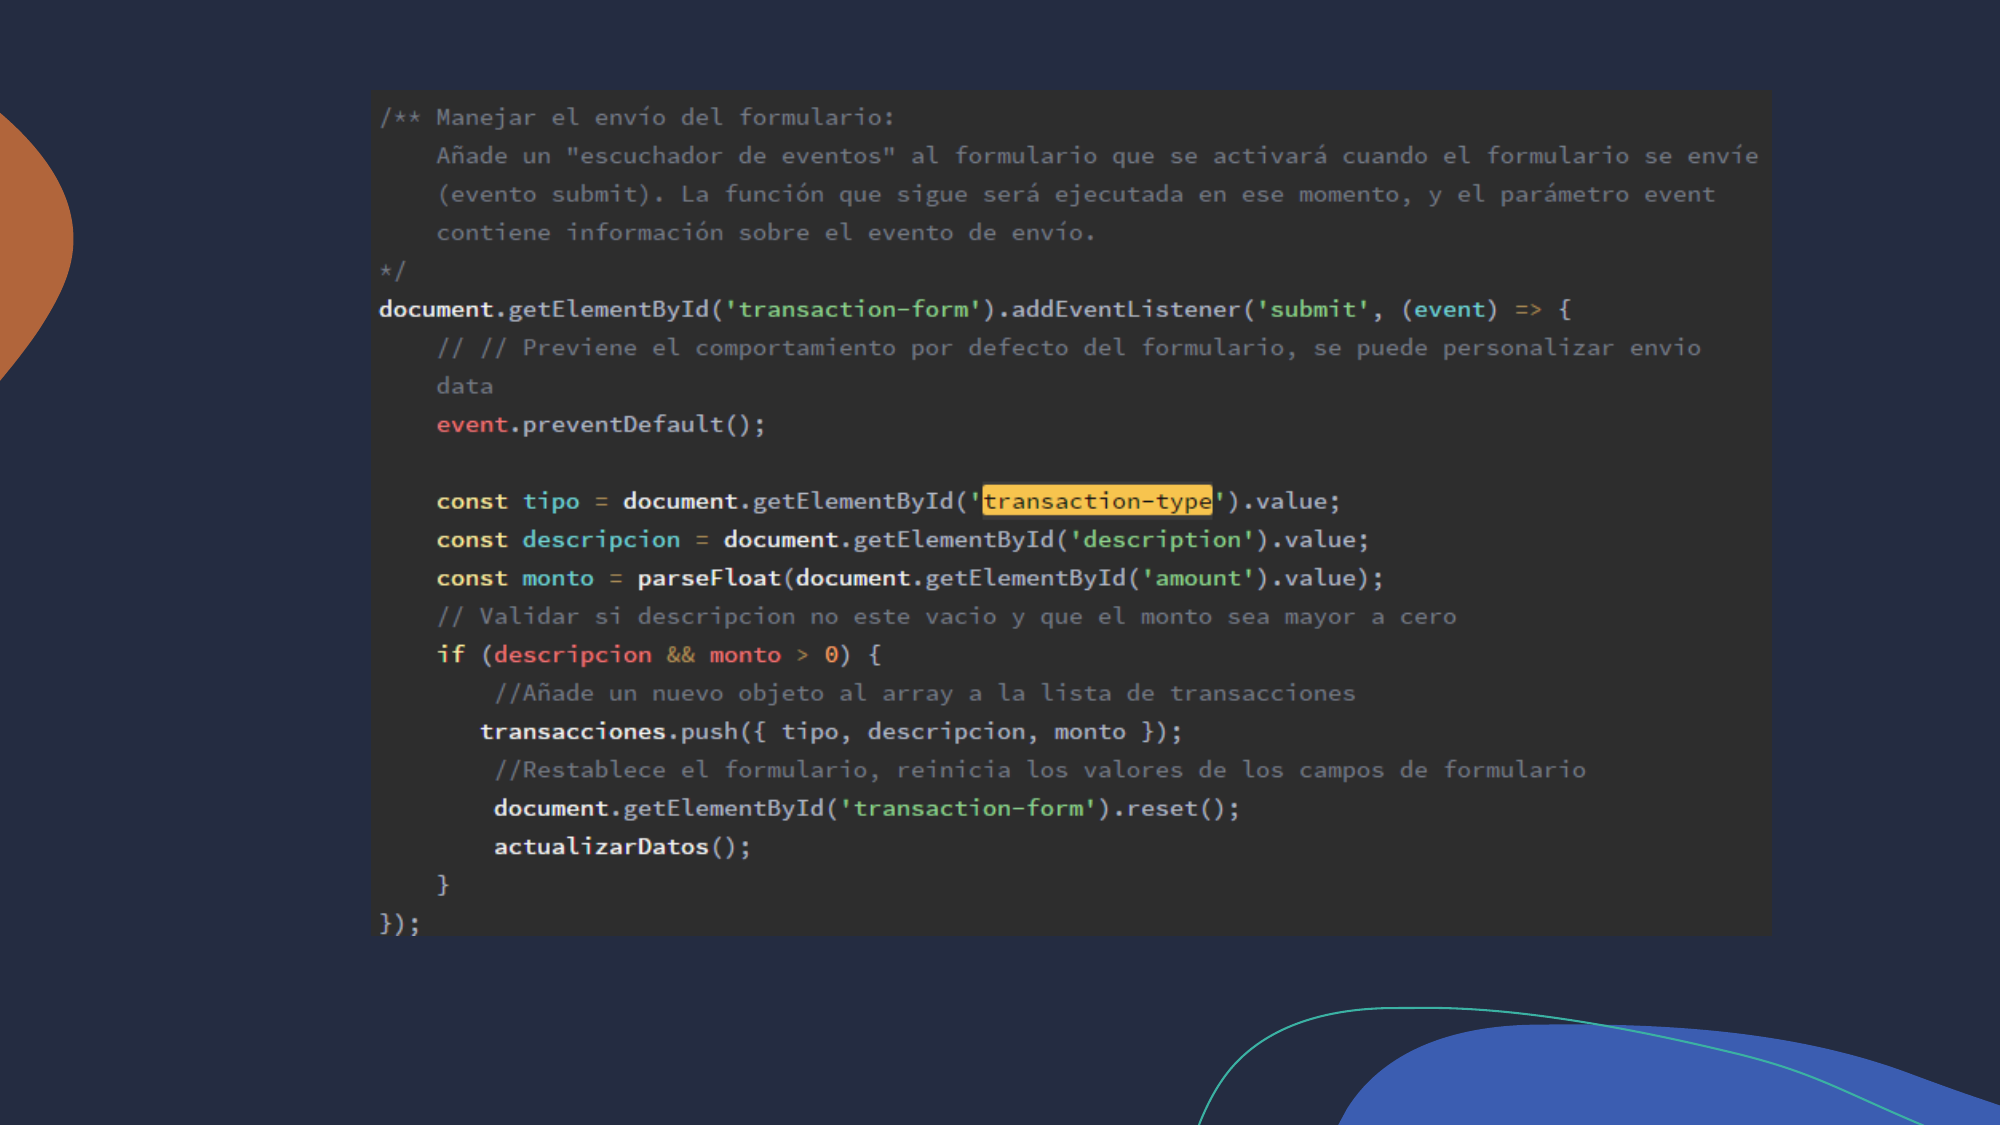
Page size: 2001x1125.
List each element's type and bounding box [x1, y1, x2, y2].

picture [371, 90, 1772, 936]
